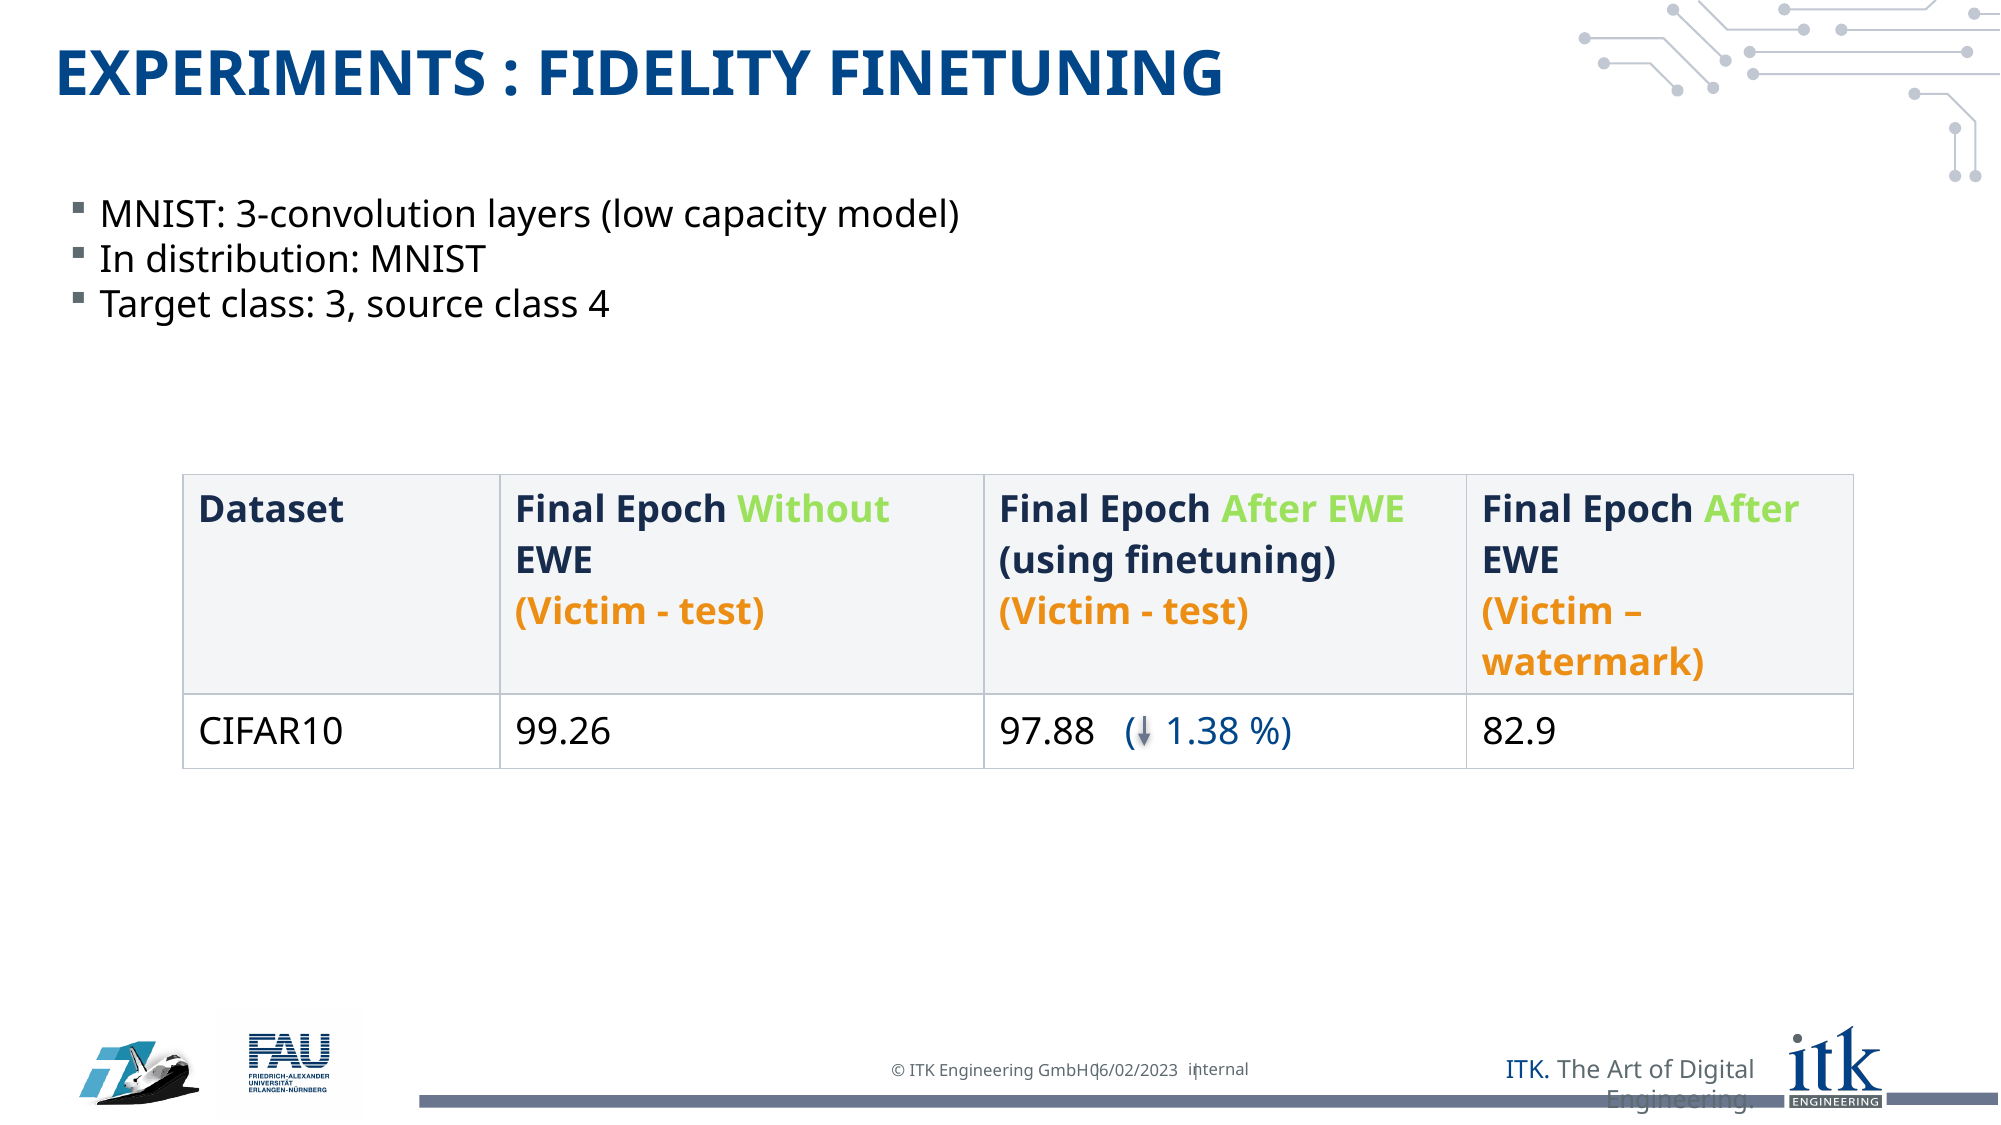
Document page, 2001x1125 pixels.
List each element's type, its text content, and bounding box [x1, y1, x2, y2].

text_box internal [1188, 1058, 1401, 1079]
title Experiments : fidelity finetuning [54, 32, 1600, 182]
table_header Dataset [184, 475, 499, 693]
picture [1789, 1026, 1882, 1108]
table_cell 97.88 ( 1.38 %) [985, 695, 1466, 768]
picture [215, 1007, 364, 1119]
table_cell 82.9 [1467, 695, 1853, 768]
table_header Final Epoch After EWE (using finetuning) (Victim - test) [985, 475, 1466, 693]
text_box 06/02/2023 [1087, 1060, 1181, 1081]
table_header Final Epoch Without EWE (Victim - test) [501, 475, 983, 693]
picture [77, 1039, 200, 1108]
table_cell CIFAR10 [184, 695, 499, 768]
table_header Final Epoch After EWE (Victim – watermark) [1467, 475, 1853, 693]
table_cell 99.26 [501, 695, 983, 768]
list MNIST: 3-convolution layers (low capacity model) In distribution: MNIST Target class: 3, source class 4 [54, 182, 1819, 338]
